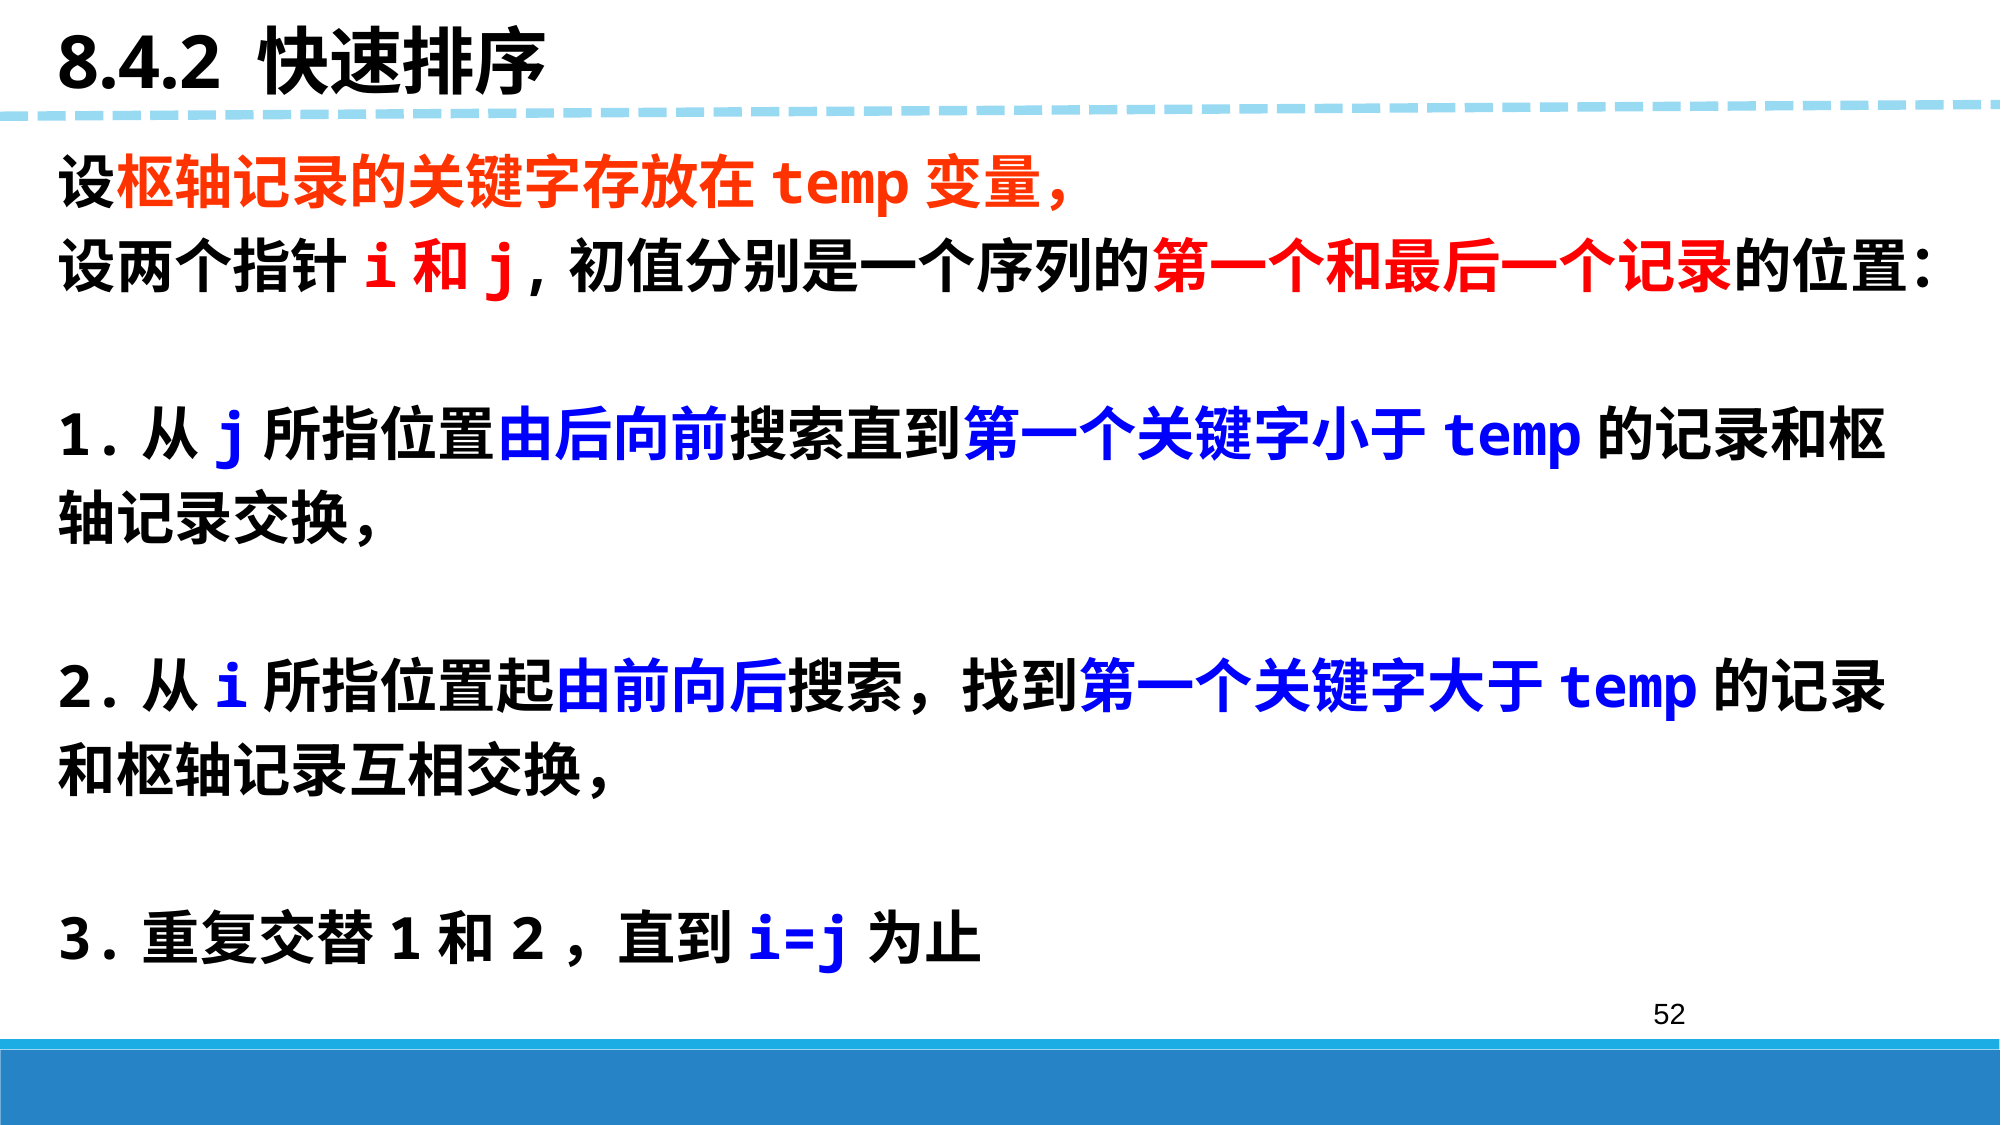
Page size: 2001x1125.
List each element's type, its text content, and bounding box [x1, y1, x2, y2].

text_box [0, 103, 2000, 117]
text_box [326, 834, 1252, 931]
text_box 8.4.2 快速排序 [43, 21, 658, 100]
text_box [1325, 987, 1701, 1066]
text_box 设枢轴记录的关键字存放在temp变量， 设两个指针i和j,初值分别是一个序列的第一个和最后一个记录的位置： 1.从j所指位置由后向前搜索直到第一个关键字小于temp的记录和枢轴记录交换， 2.从i所指位置起由前向后搜索，找到第一个关键字大于temp的记录和枢轴记录互相交换， 3.重复交替1和2，直到i=j为止 [43, 127, 1957, 979]
